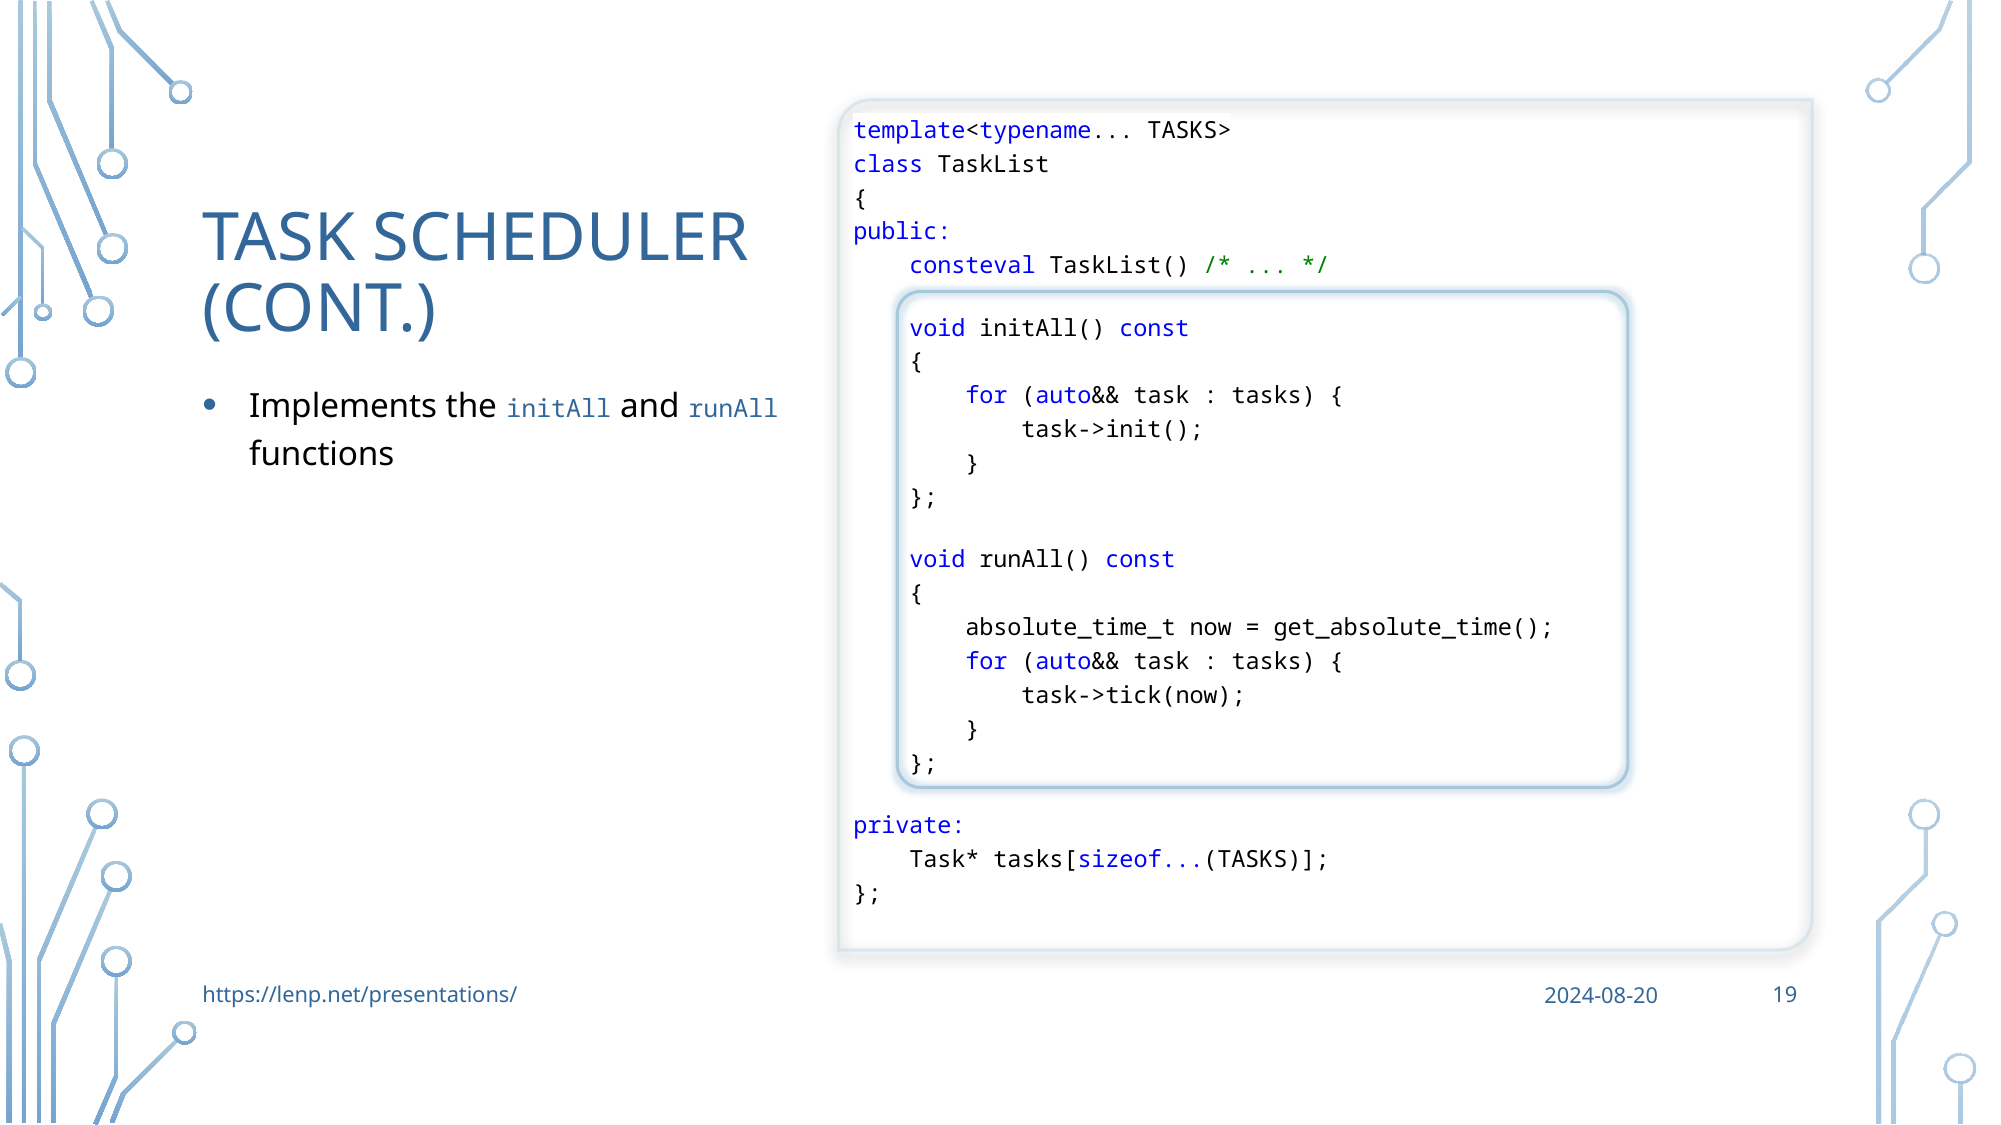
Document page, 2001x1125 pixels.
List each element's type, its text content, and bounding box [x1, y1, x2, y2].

text_box [897, 291, 1628, 788]
slide_number 19 [1685, 965, 1813, 1025]
list Implements the initAll and runAll functions [187, 369, 819, 950]
list template<typename... TASKS> class TaskList { public: consteval TaskList() /* ... */ void initAll() const { for (auto&& task : tasks) { task->init(); } }; void runAll() const { absolute_time_t now = get_absolute_time(); for (auto&& task : tasks) { task->tick(now); } }; private: Task* tasks[sizeof...(TASKS)]; }; [838, 99, 1813, 950]
footer https://lenp.net/presentations/ [187, 965, 1211, 1025]
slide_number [1223, 965, 1674, 1025]
title Task Scheduler (cont.) [187, 99, 819, 354]
